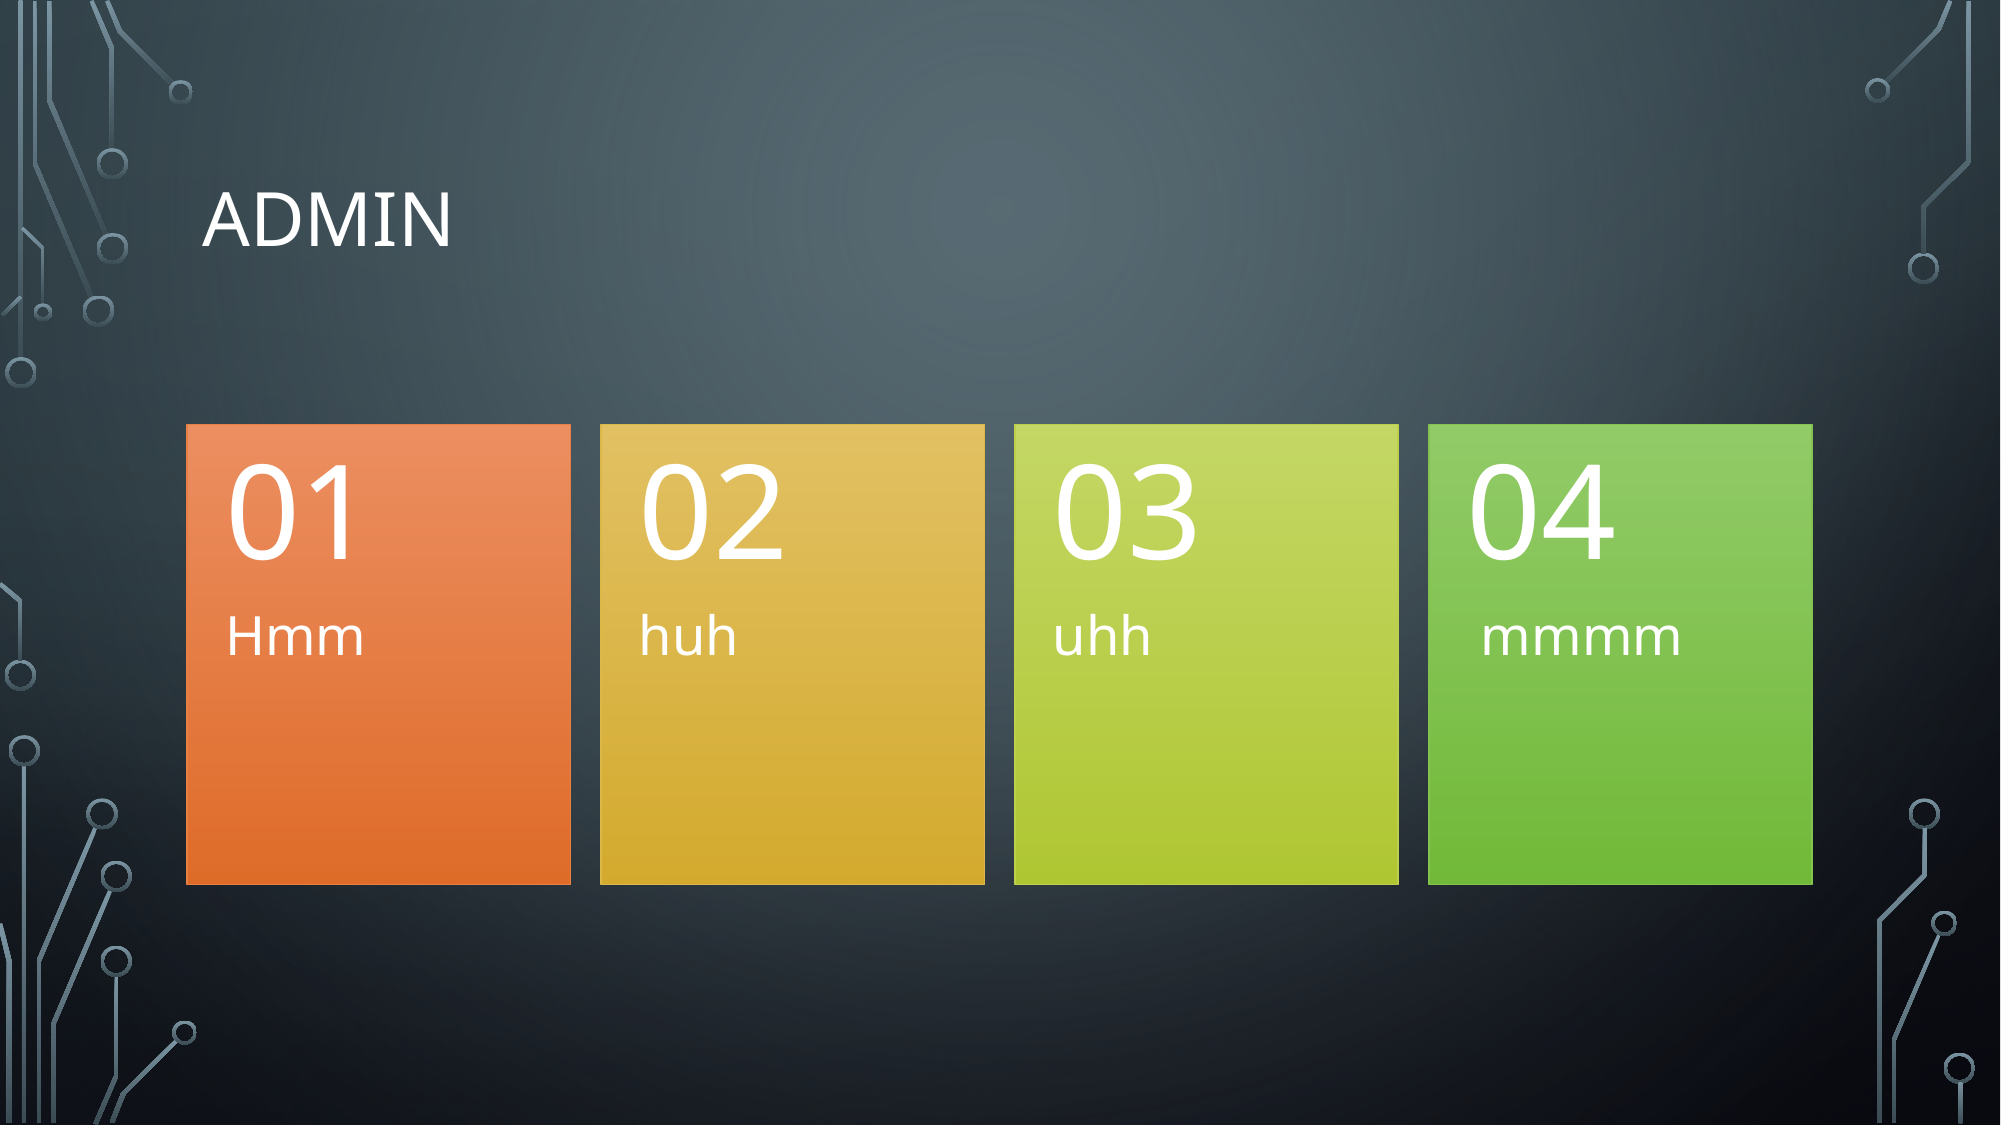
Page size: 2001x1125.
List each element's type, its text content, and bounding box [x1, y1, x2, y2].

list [186, 396, 1813, 913]
title Admin [187, 101, 1813, 344]
